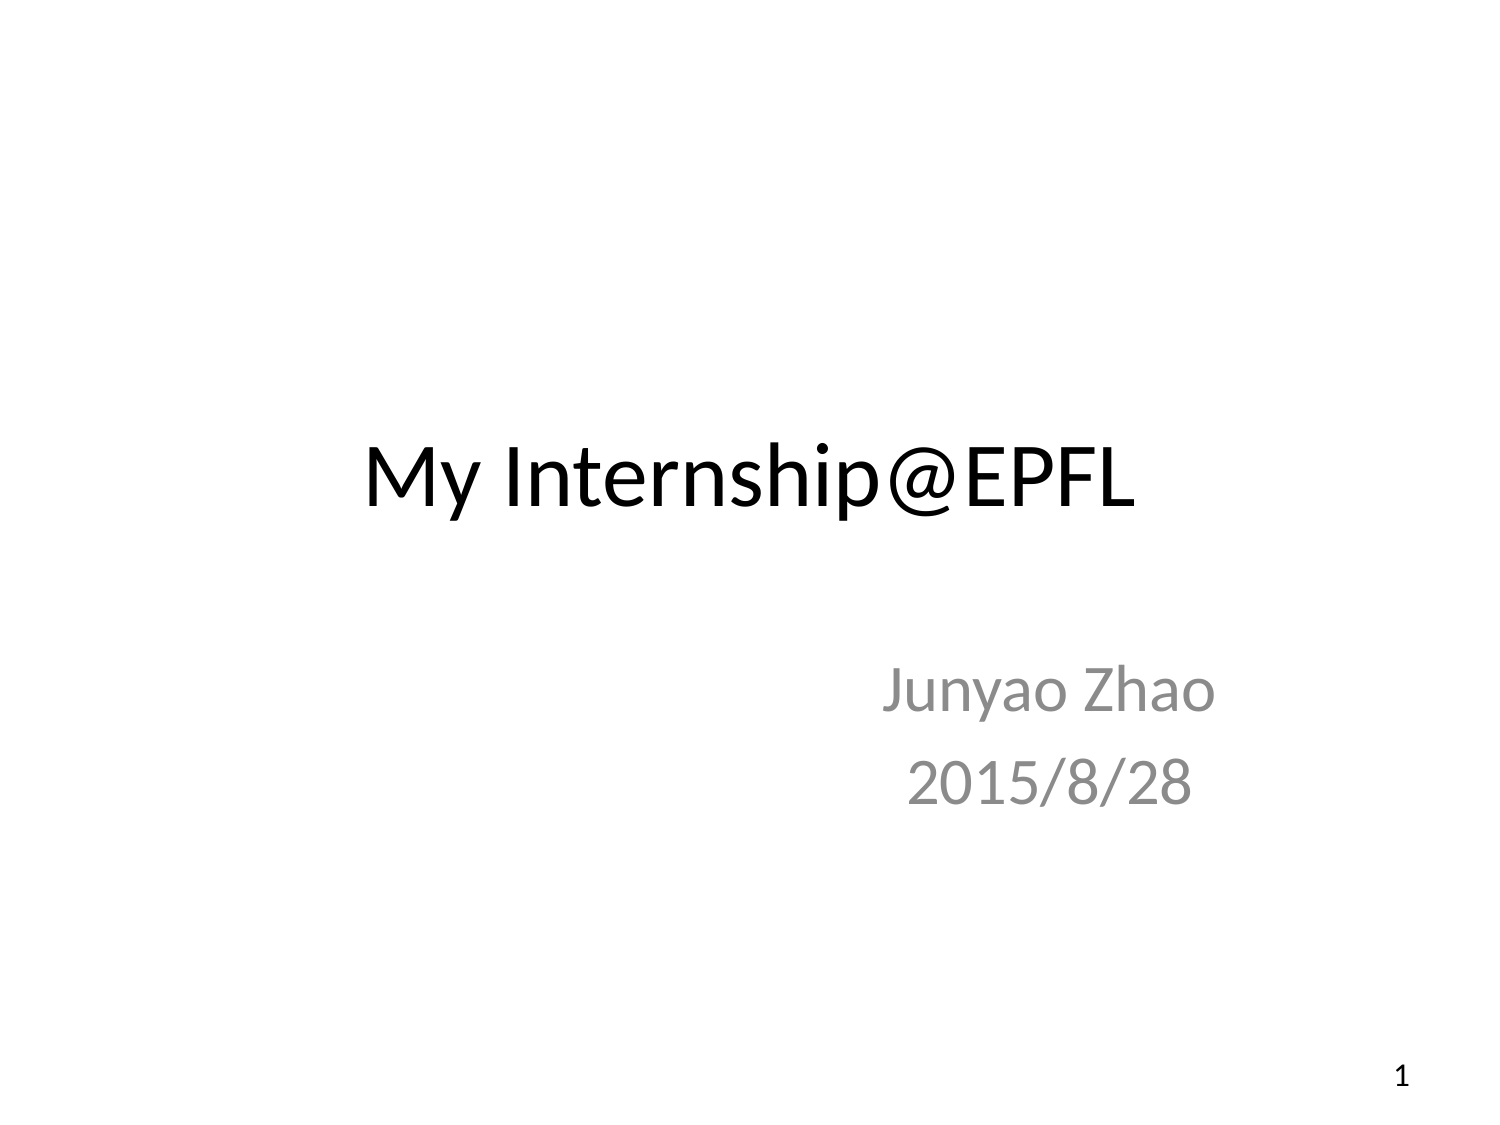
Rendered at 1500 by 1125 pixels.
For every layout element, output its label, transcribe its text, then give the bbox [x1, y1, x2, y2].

subtitle Junyao Zhao 2015/8/28 [225, 637, 1275, 925]
slide_number 1 [1074, 1042, 1425, 1103]
title My Internship@EPFL [112, 349, 1388, 591]
